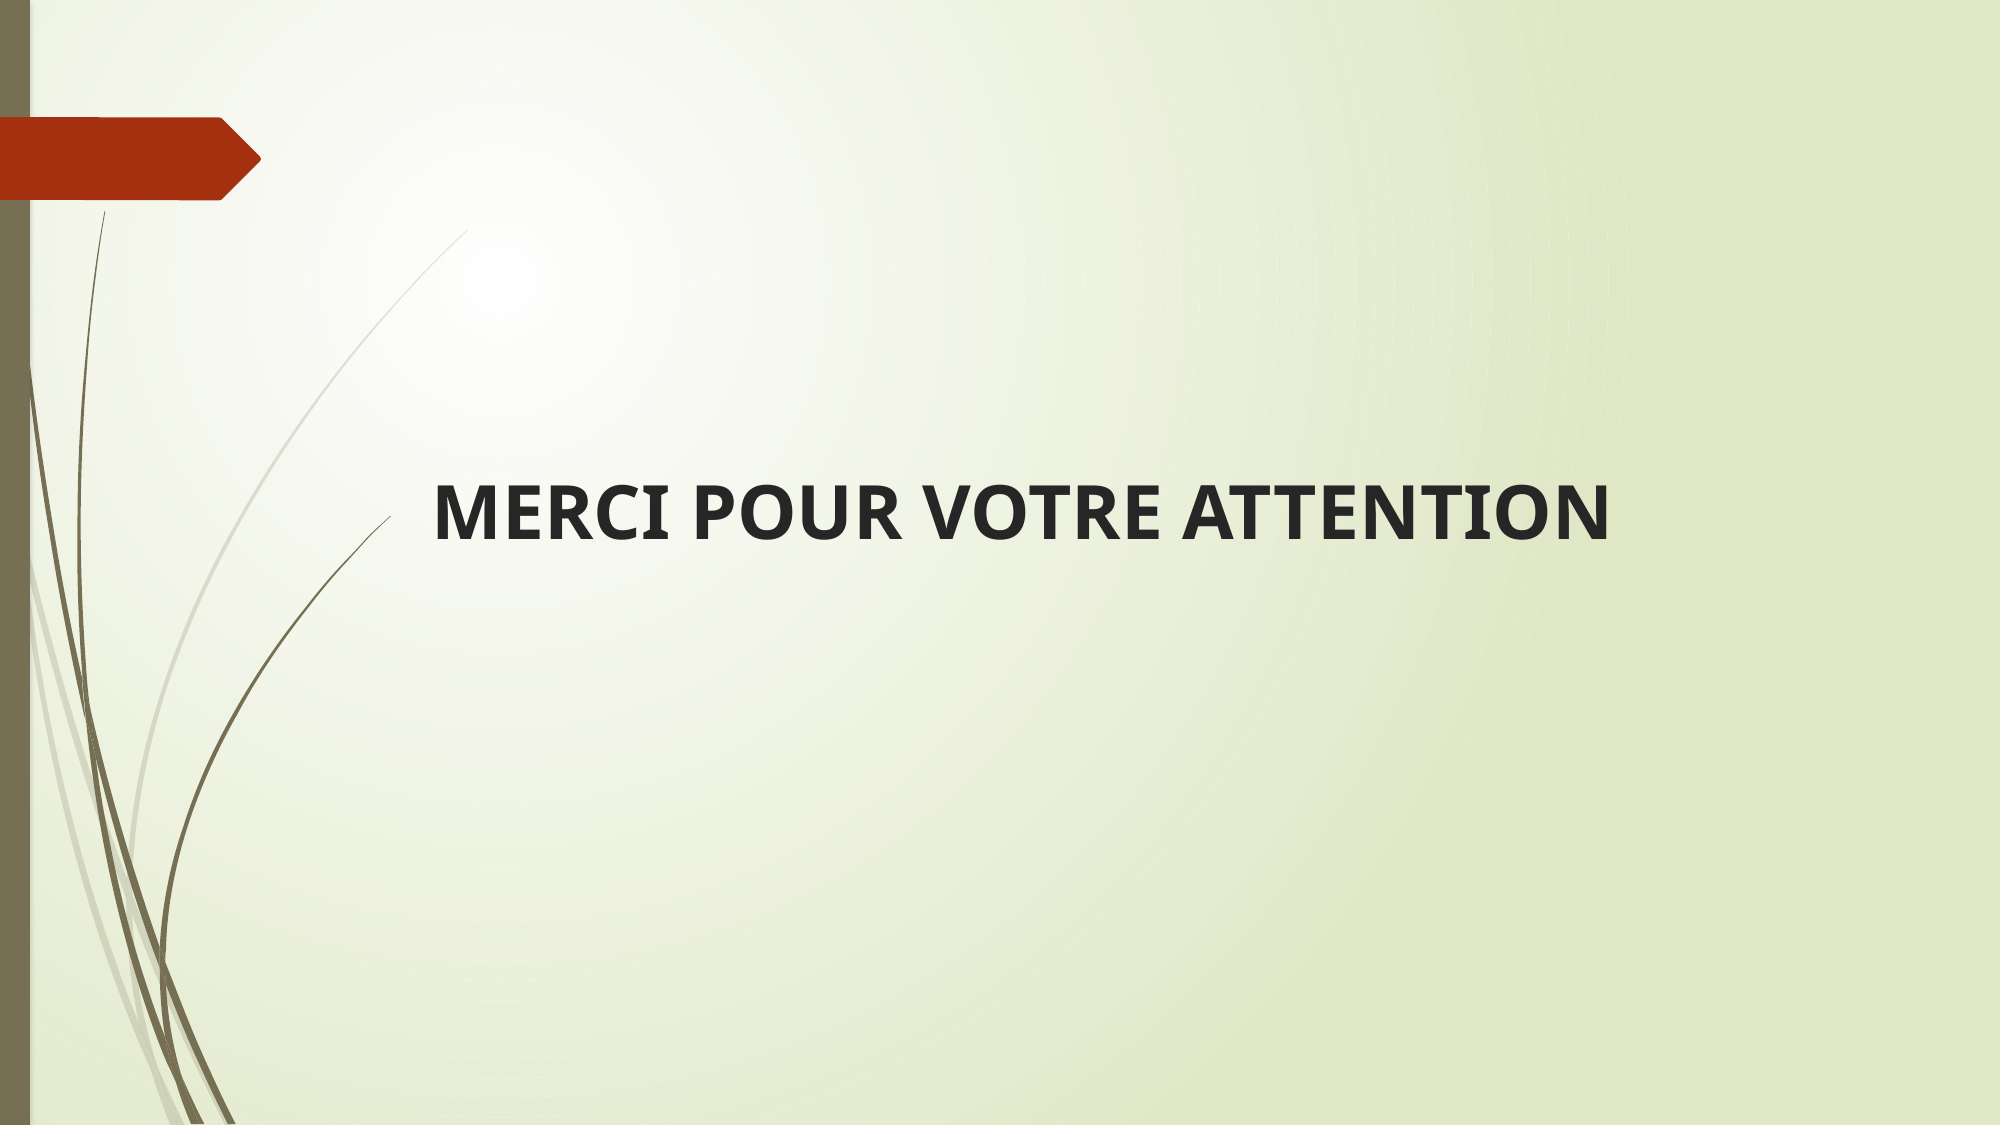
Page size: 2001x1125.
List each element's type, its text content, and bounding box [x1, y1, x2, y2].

title MERCI POUR VOTRE ATTENTION [416, 457, 1879, 668]
